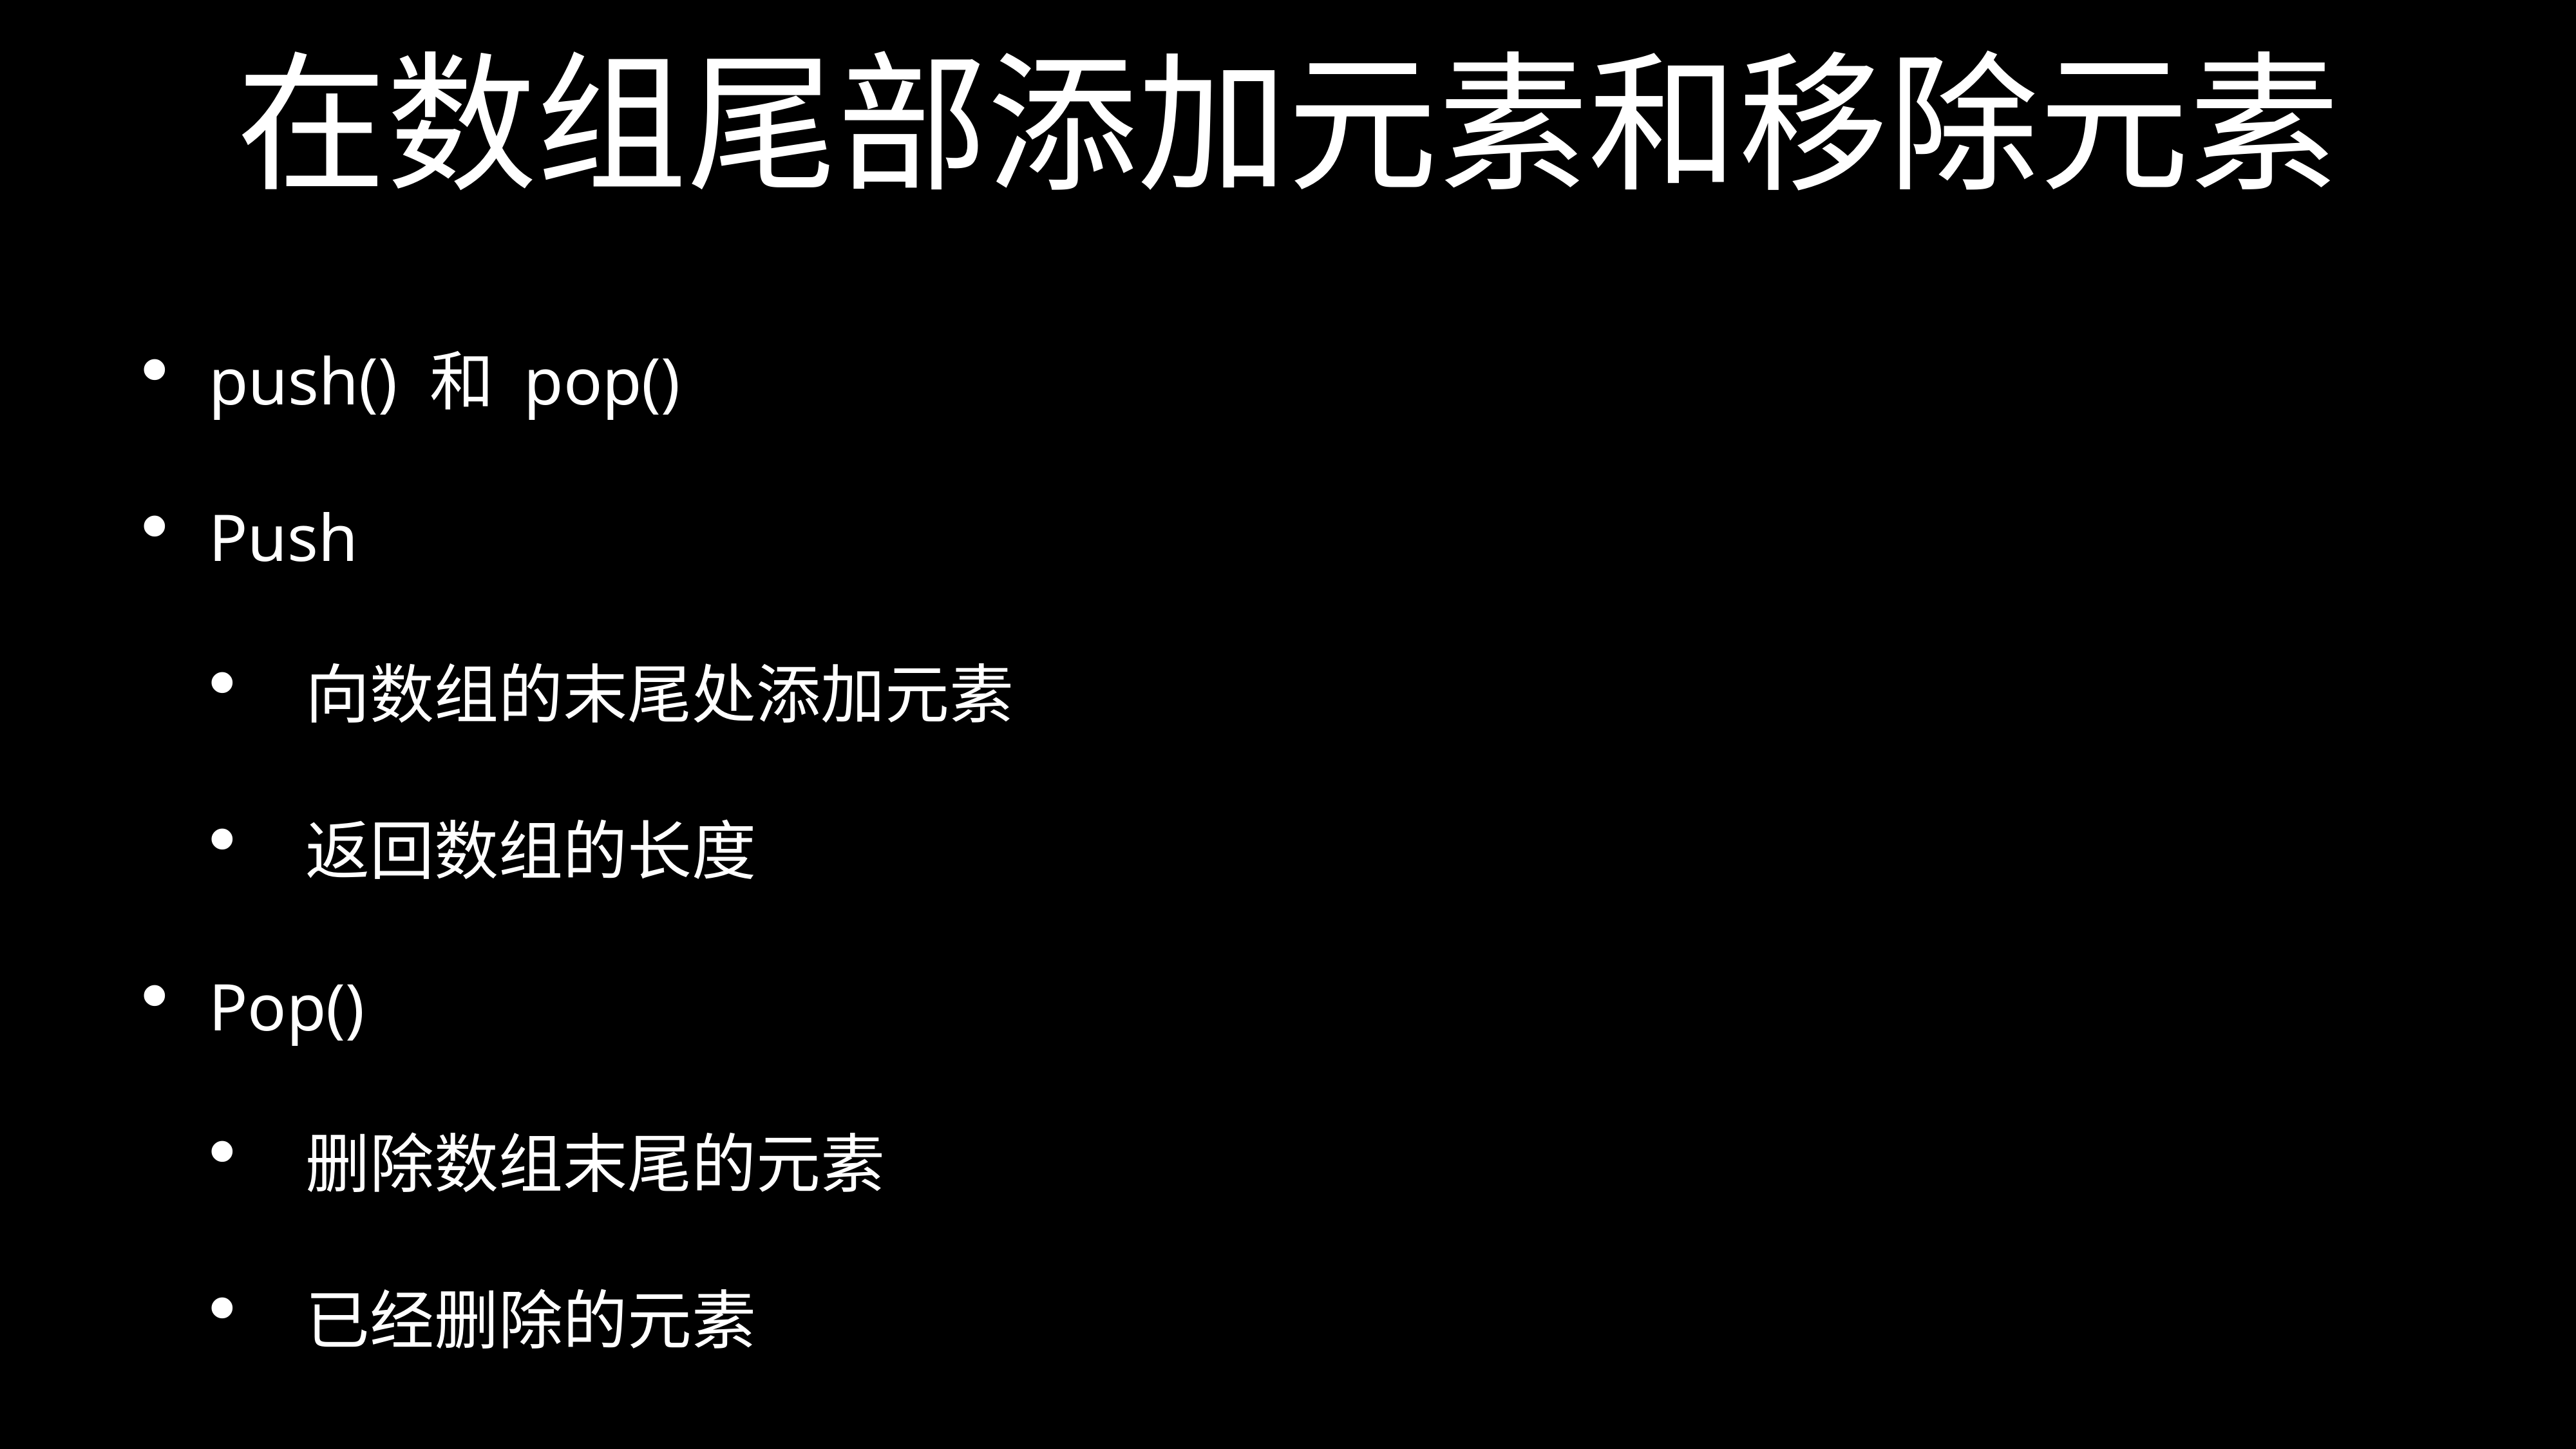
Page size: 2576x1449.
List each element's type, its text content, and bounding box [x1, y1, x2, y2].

list push() 和 pop() Push 向数组的末尾处添加元素 返回数组的长度 Pop() 删除数组末尾的元素 已经删除的元素 [136, 247, 2356, 1449]
title 在数组尾部添加元素和移除元素 [178, 0, 2398, 240]
